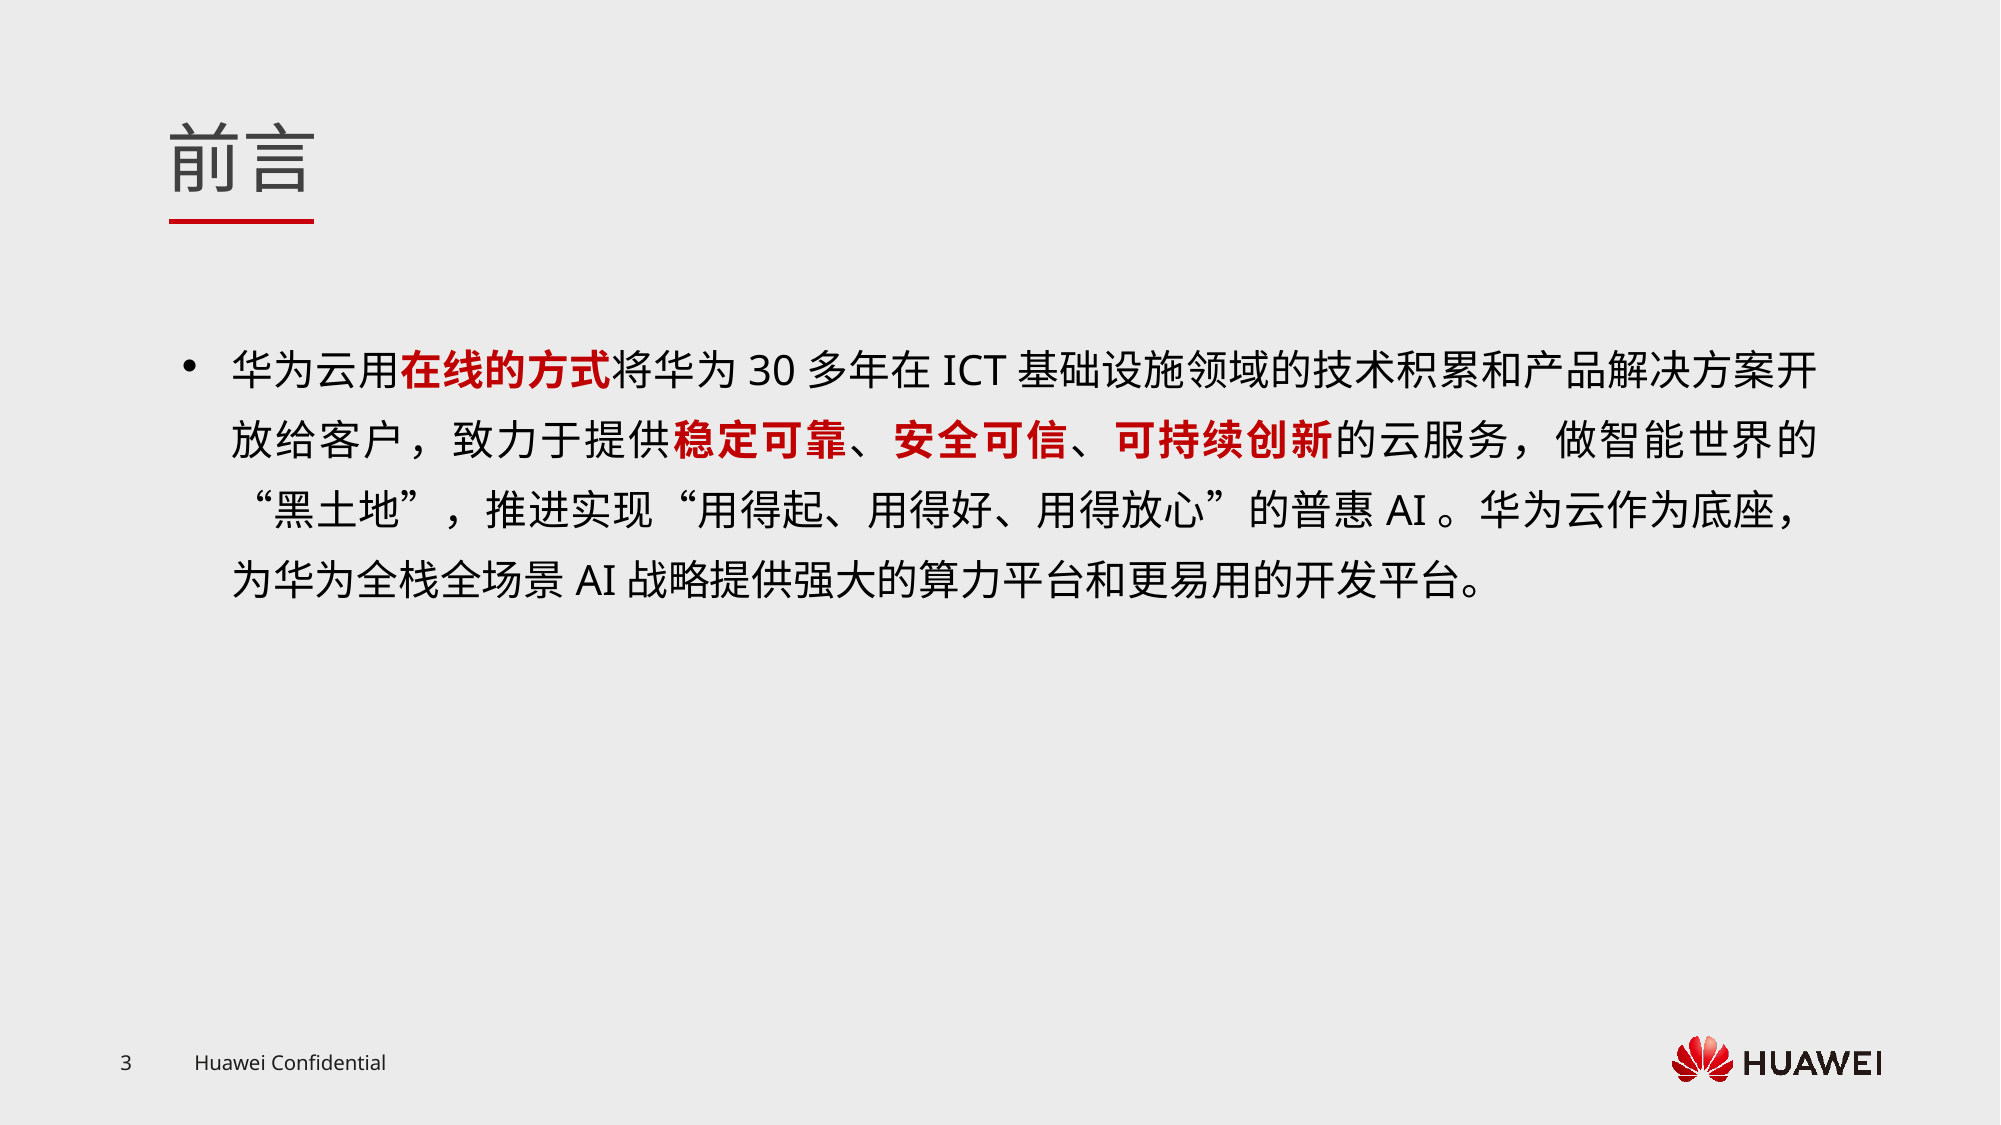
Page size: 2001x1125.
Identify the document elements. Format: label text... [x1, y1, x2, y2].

picture [1672, 1036, 1881, 1082]
list 华为云用在线的方式将华为30多年在ICT基础设施领域的技术积累和产品解决方案开放给客户，致力于提供稳定可靠、安全可信、可持续创新的云服务，做智能世界的“黑土地”，推进实现“用得起、用得好、用得放心”的普惠AI。华为云作为底座，为华为全栈全场景AI战略提供强大的算力平台和更易用的开发平台。 [167, 316, 1833, 987]
